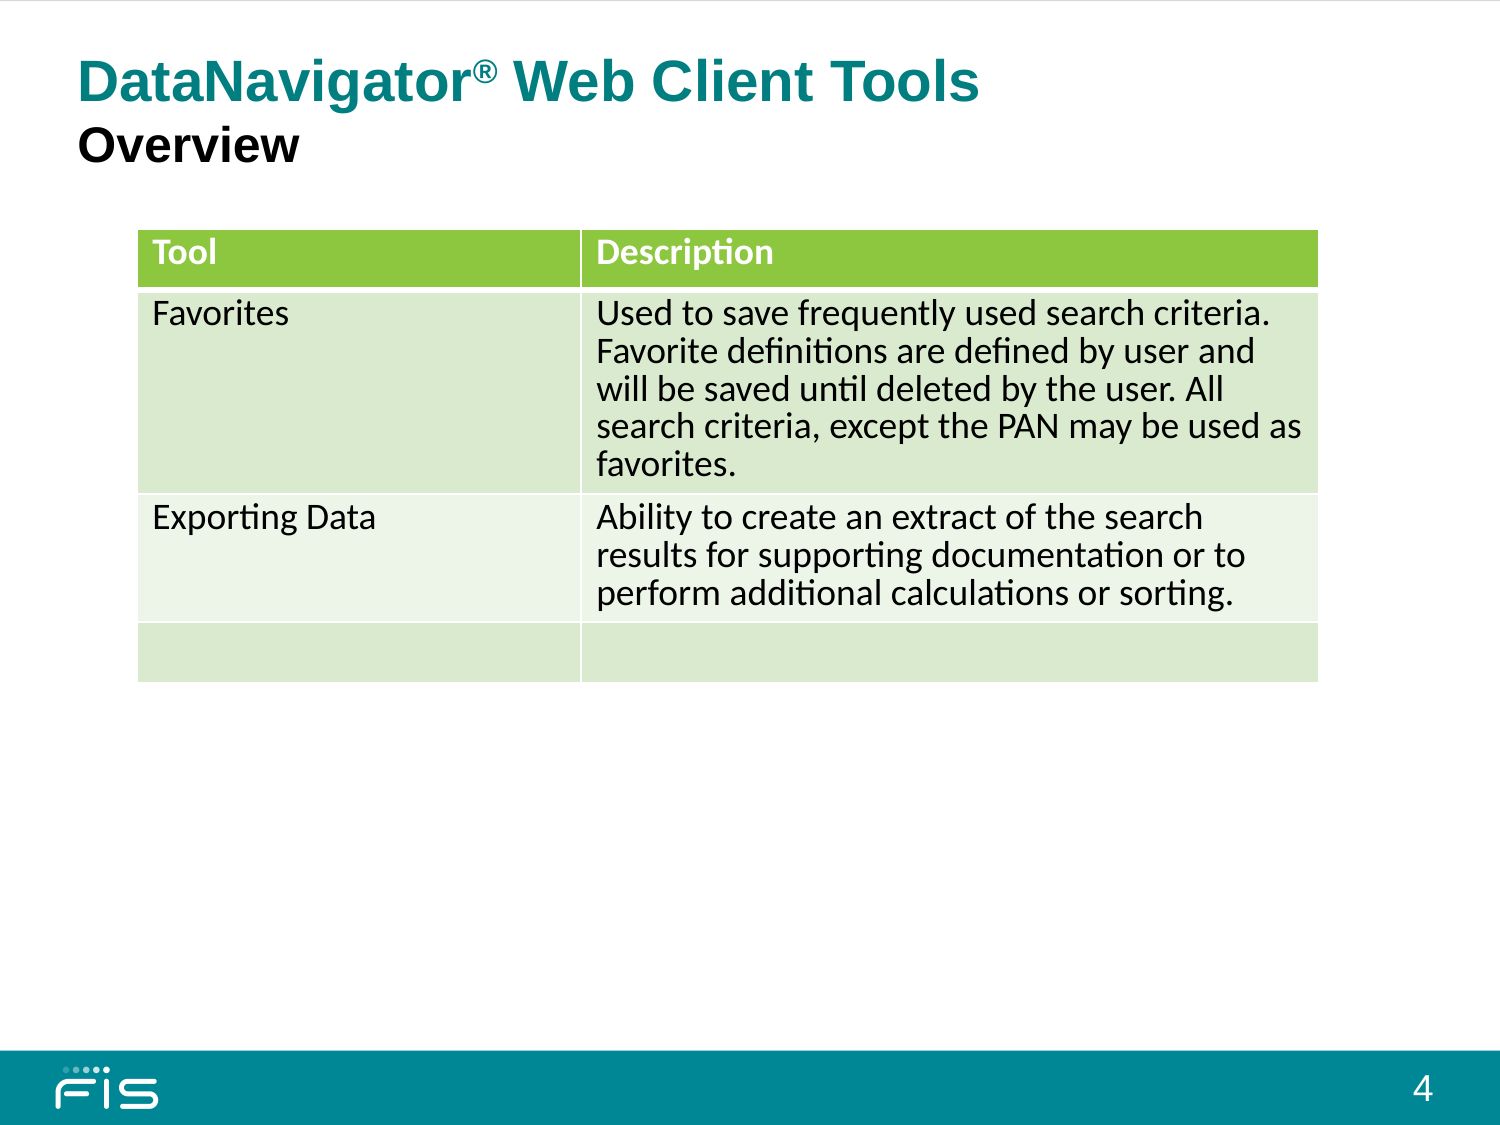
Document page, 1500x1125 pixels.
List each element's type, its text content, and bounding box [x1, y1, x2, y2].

table_cell Favorites [138, 293, 580, 493]
table_cell Used to save frequently used search criteria. Favorite definitions are defined by user and will be saved until deleted by the user. All search criteria, except the PAN may be used as favorites. [582, 293, 1318, 493]
table_cell Exporting Data [138, 495, 580, 621]
picture [0, 0, 1500, 1125]
table_cell [582, 623, 1318, 682]
table_cell Ability to create an extract of the search results for supporting documentation or to perform additional calculations or sorting. [582, 495, 1318, 621]
text_box 4 [1293, 1056, 1449, 1094]
table_cell [138, 623, 580, 682]
table_header Description [582, 230, 1318, 287]
table_header Tool [138, 230, 580, 287]
title DataNavigator® Web Client Tools Overview [62, 38, 1426, 177]
